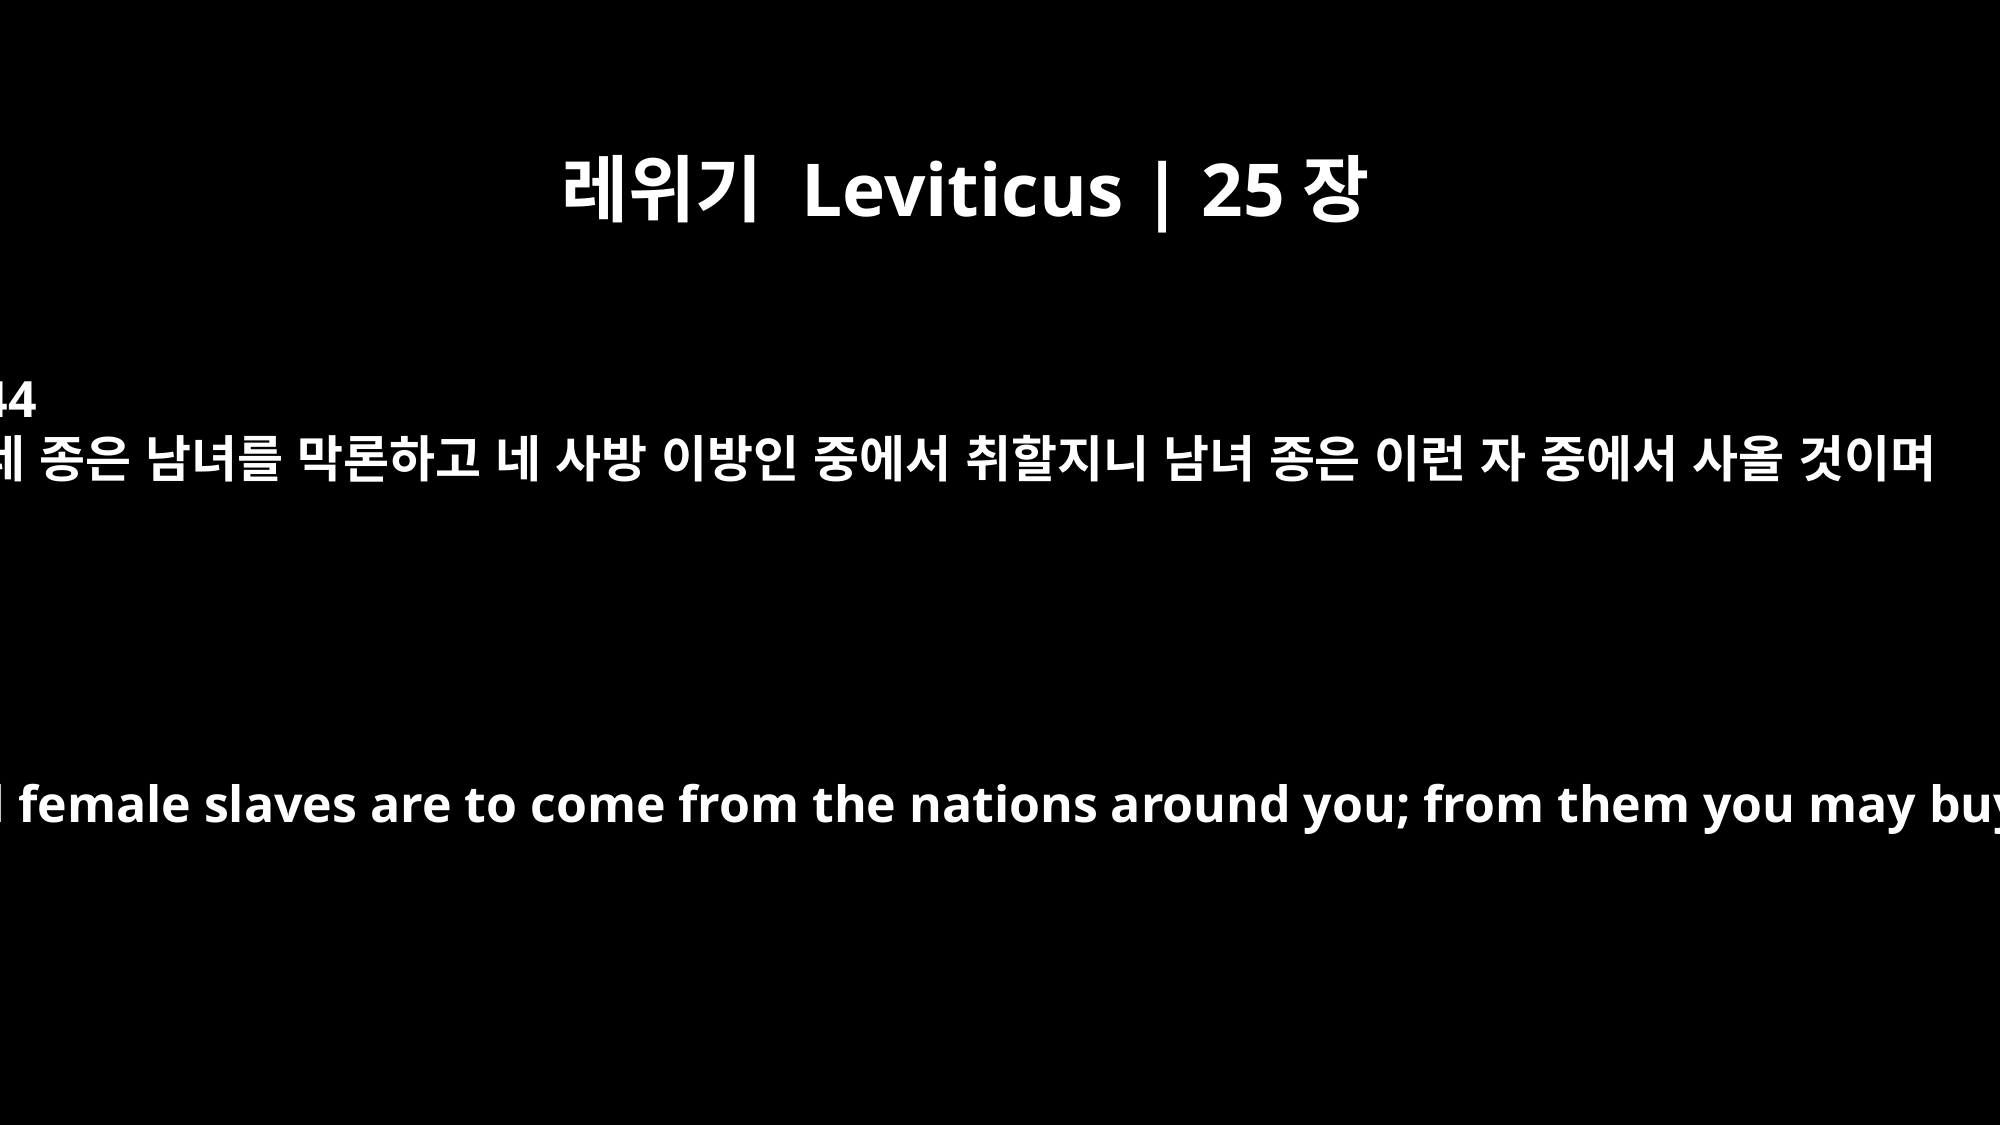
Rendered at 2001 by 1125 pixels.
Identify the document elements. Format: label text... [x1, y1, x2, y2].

text_box "`Your male and female slaves are to come from the nations around you; from them you may buy slaves. [0, 764, 2000, 840]
text_box 레위기 Leviticus | 25장 [546, 136, 1386, 239]
text_box 44 네 종은 남녀를 막론하고 네 사방 이방인 중에서 취할지니 남녀 종은 이런 자 중에서 사올 것이며 [0, 359, 1953, 495]
